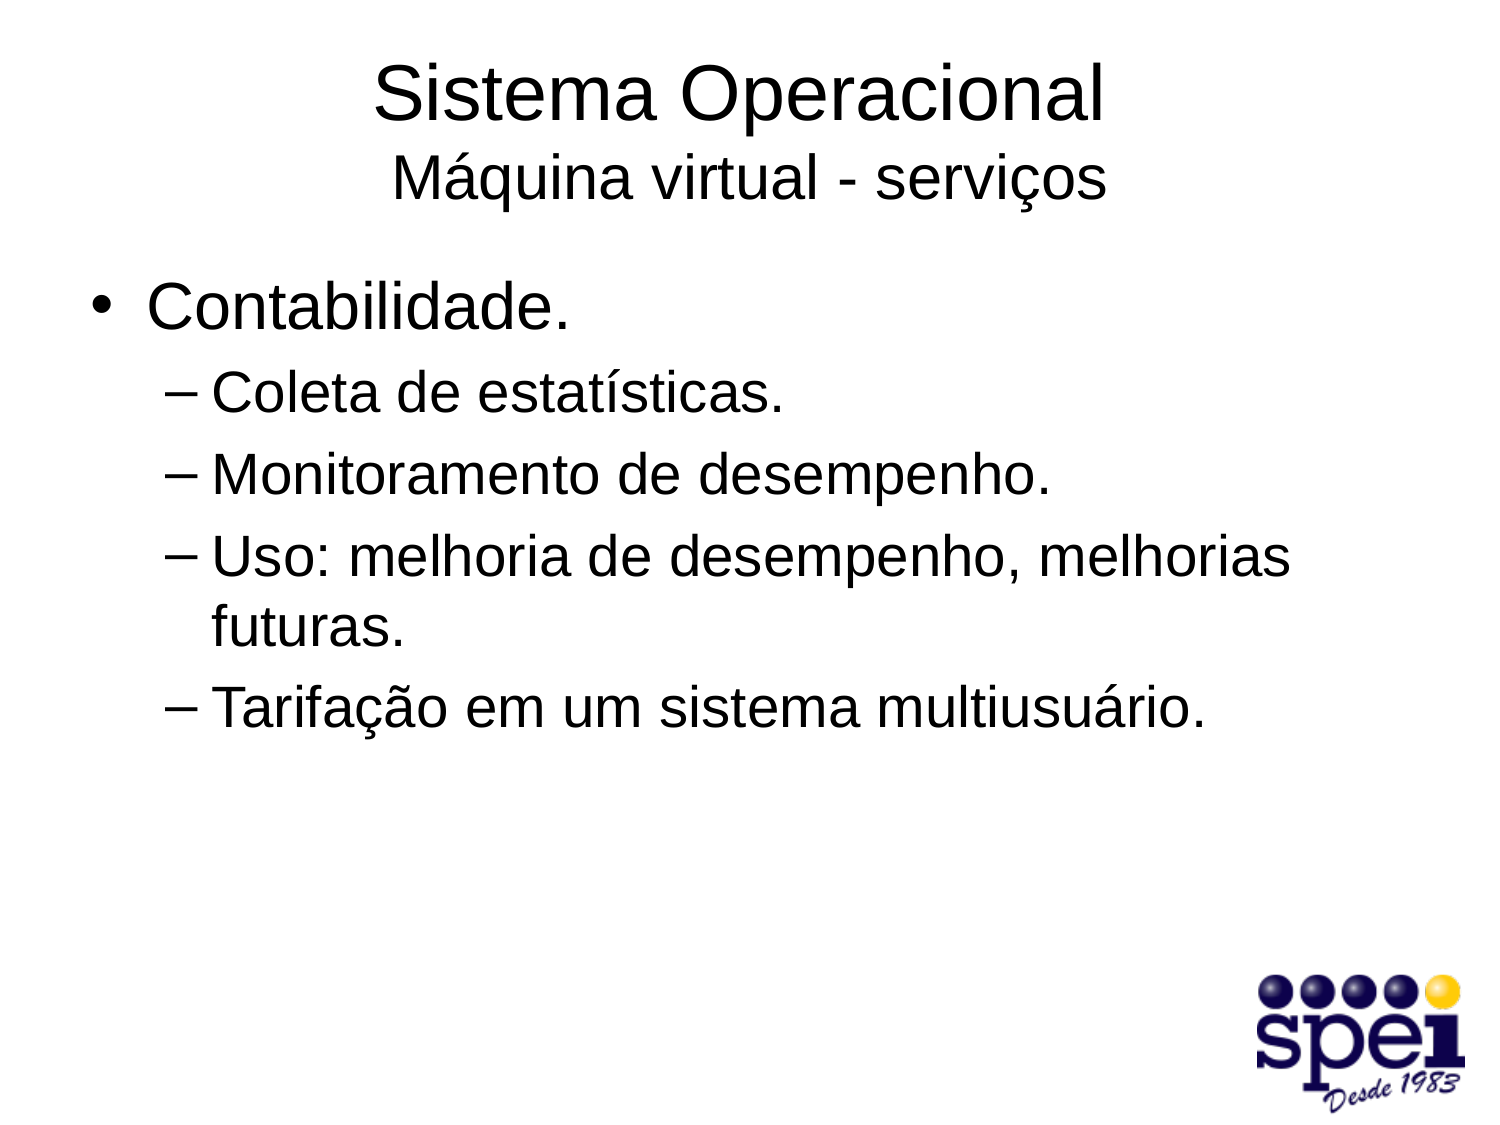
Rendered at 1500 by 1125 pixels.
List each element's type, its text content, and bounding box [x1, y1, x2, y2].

title Sistema Operacional Máquina virtual - serviços [75, 33, 1425, 220]
picture [1257, 970, 1465, 1121]
list Contabilidade. Coleta de estatísticas. Monitoramento de desempenho. Uso: melhoria de desempenho, melhorias futuras. Tarifação em um sistema multiusuário. [75, 255, 1425, 988]
